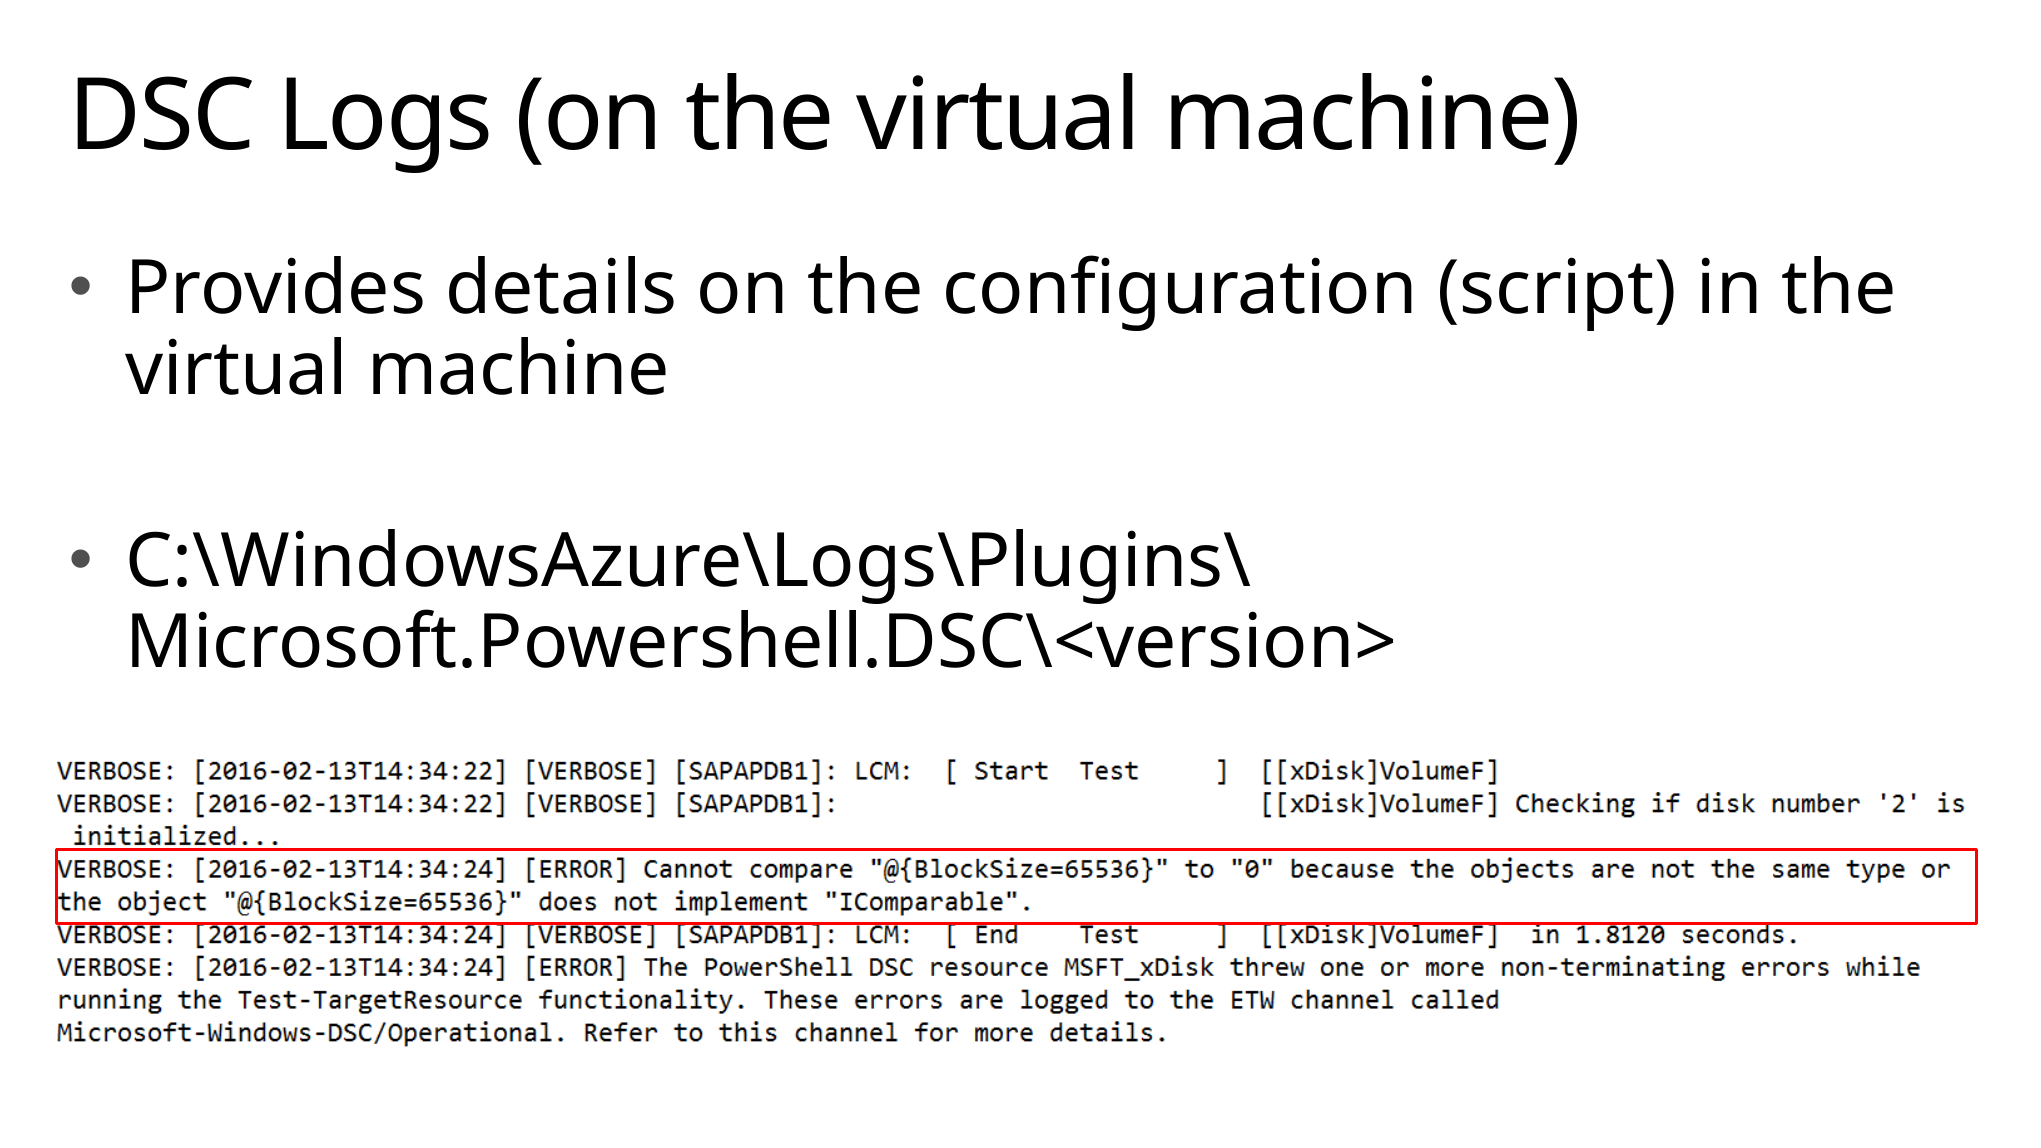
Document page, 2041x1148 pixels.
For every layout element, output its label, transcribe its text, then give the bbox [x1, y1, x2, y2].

title DSC Logs (on the virtual machine) [45, 48, 1996, 199]
picture [56, 757, 1991, 1049]
text_box [45, 233, 1996, 758]
